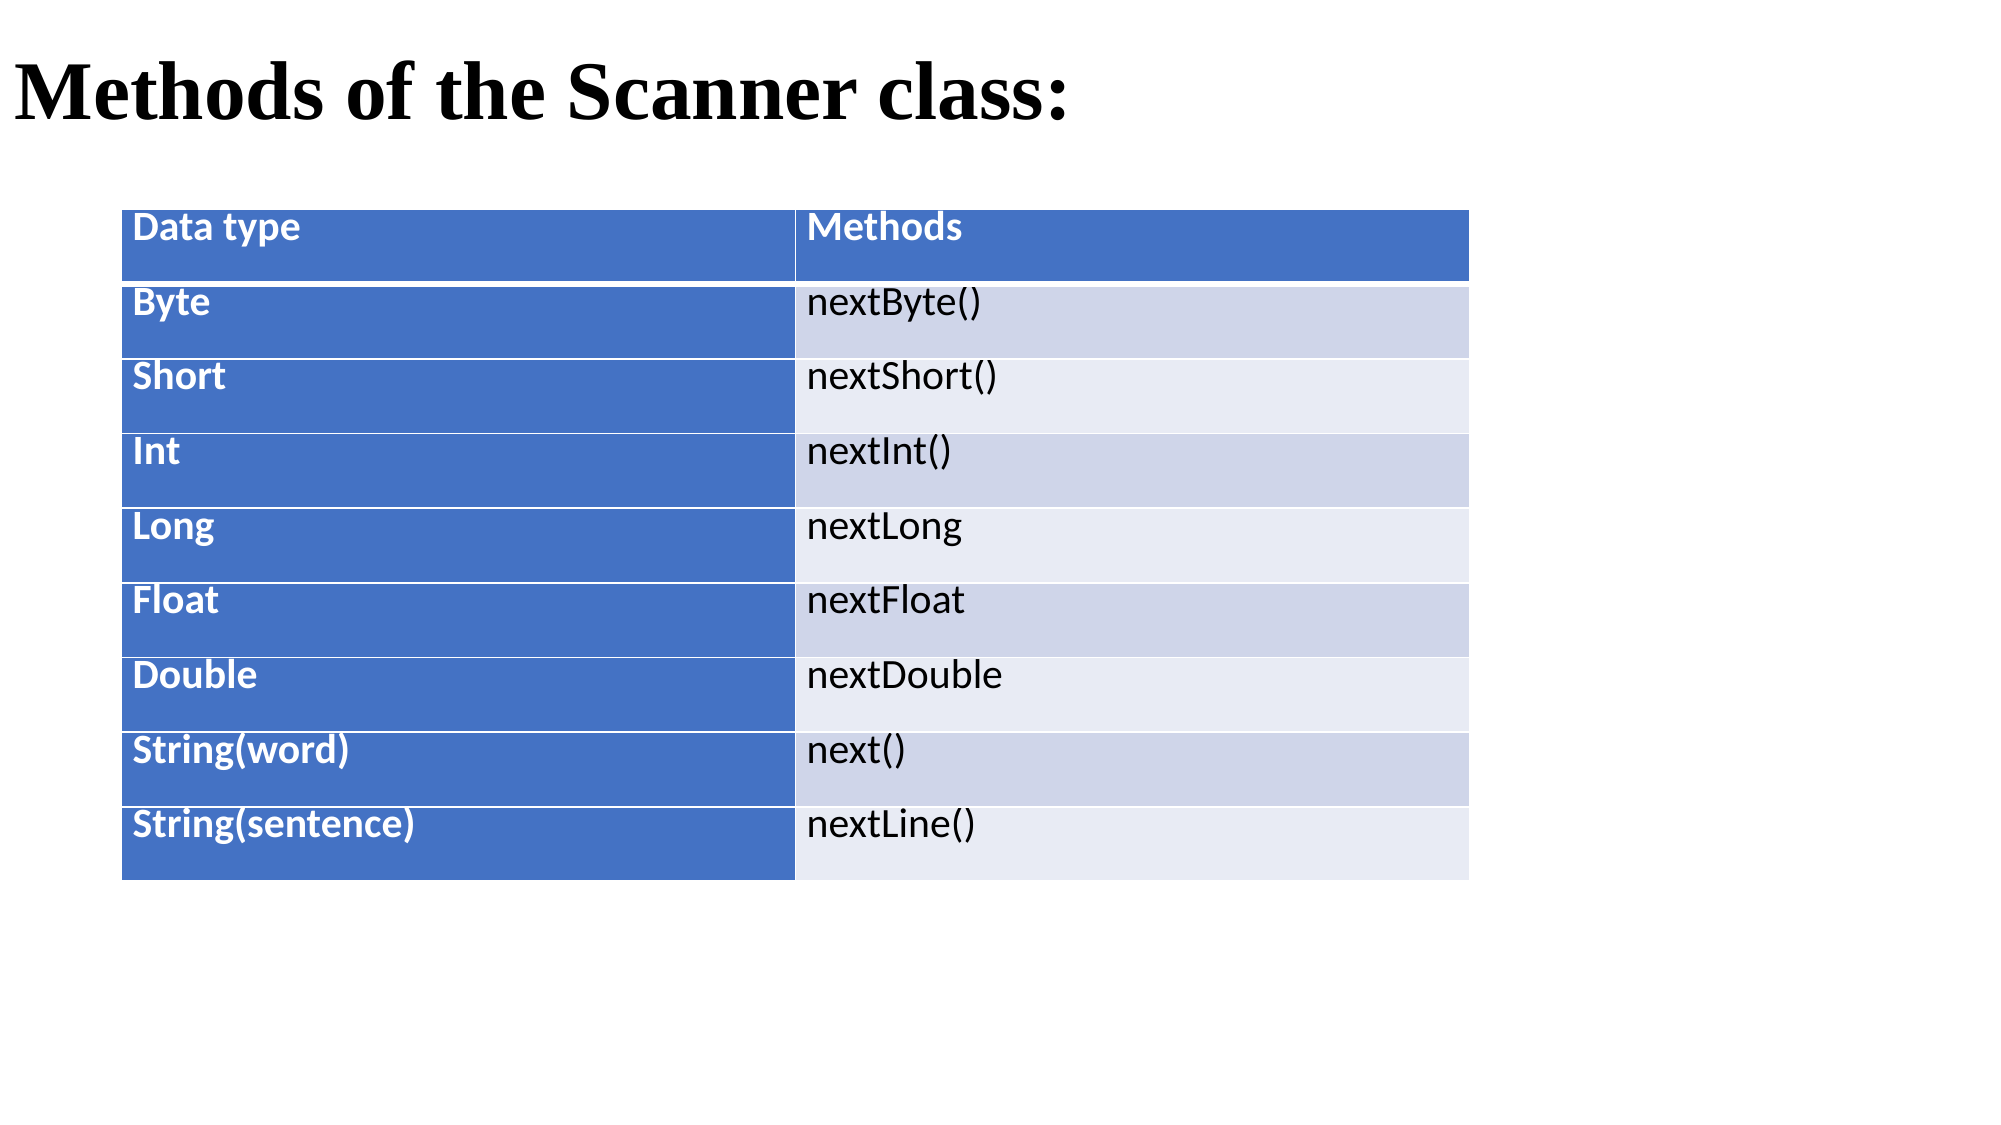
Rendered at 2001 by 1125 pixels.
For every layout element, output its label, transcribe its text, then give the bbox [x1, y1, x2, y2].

table_header Data type [122, 210, 795, 281]
table_cell String(word) [122, 733, 795, 806]
table_cell nextLine() [796, 808, 1469, 880]
table_cell nextDouble [796, 658, 1469, 731]
table_cell nextShort() [796, 360, 1469, 433]
table_cell nextInt() [796, 434, 1469, 507]
table_cell nextByte() [796, 287, 1469, 358]
table_cell Float [122, 584, 795, 657]
text_box Methods of the Scanner class: [0, 28, 2000, 544]
table_cell Short [122, 360, 795, 433]
table_cell nextLong [796, 509, 1469, 582]
table_cell Double [122, 658, 795, 731]
table_cell Byte [122, 287, 795, 358]
table_cell Long [122, 509, 795, 582]
table_cell next() [796, 733, 1469, 806]
table_header Methods [796, 210, 1469, 281]
table_cell Int [122, 434, 795, 507]
table_cell nextFloat [796, 584, 1469, 657]
table_cell String(sentence) [122, 808, 795, 880]
